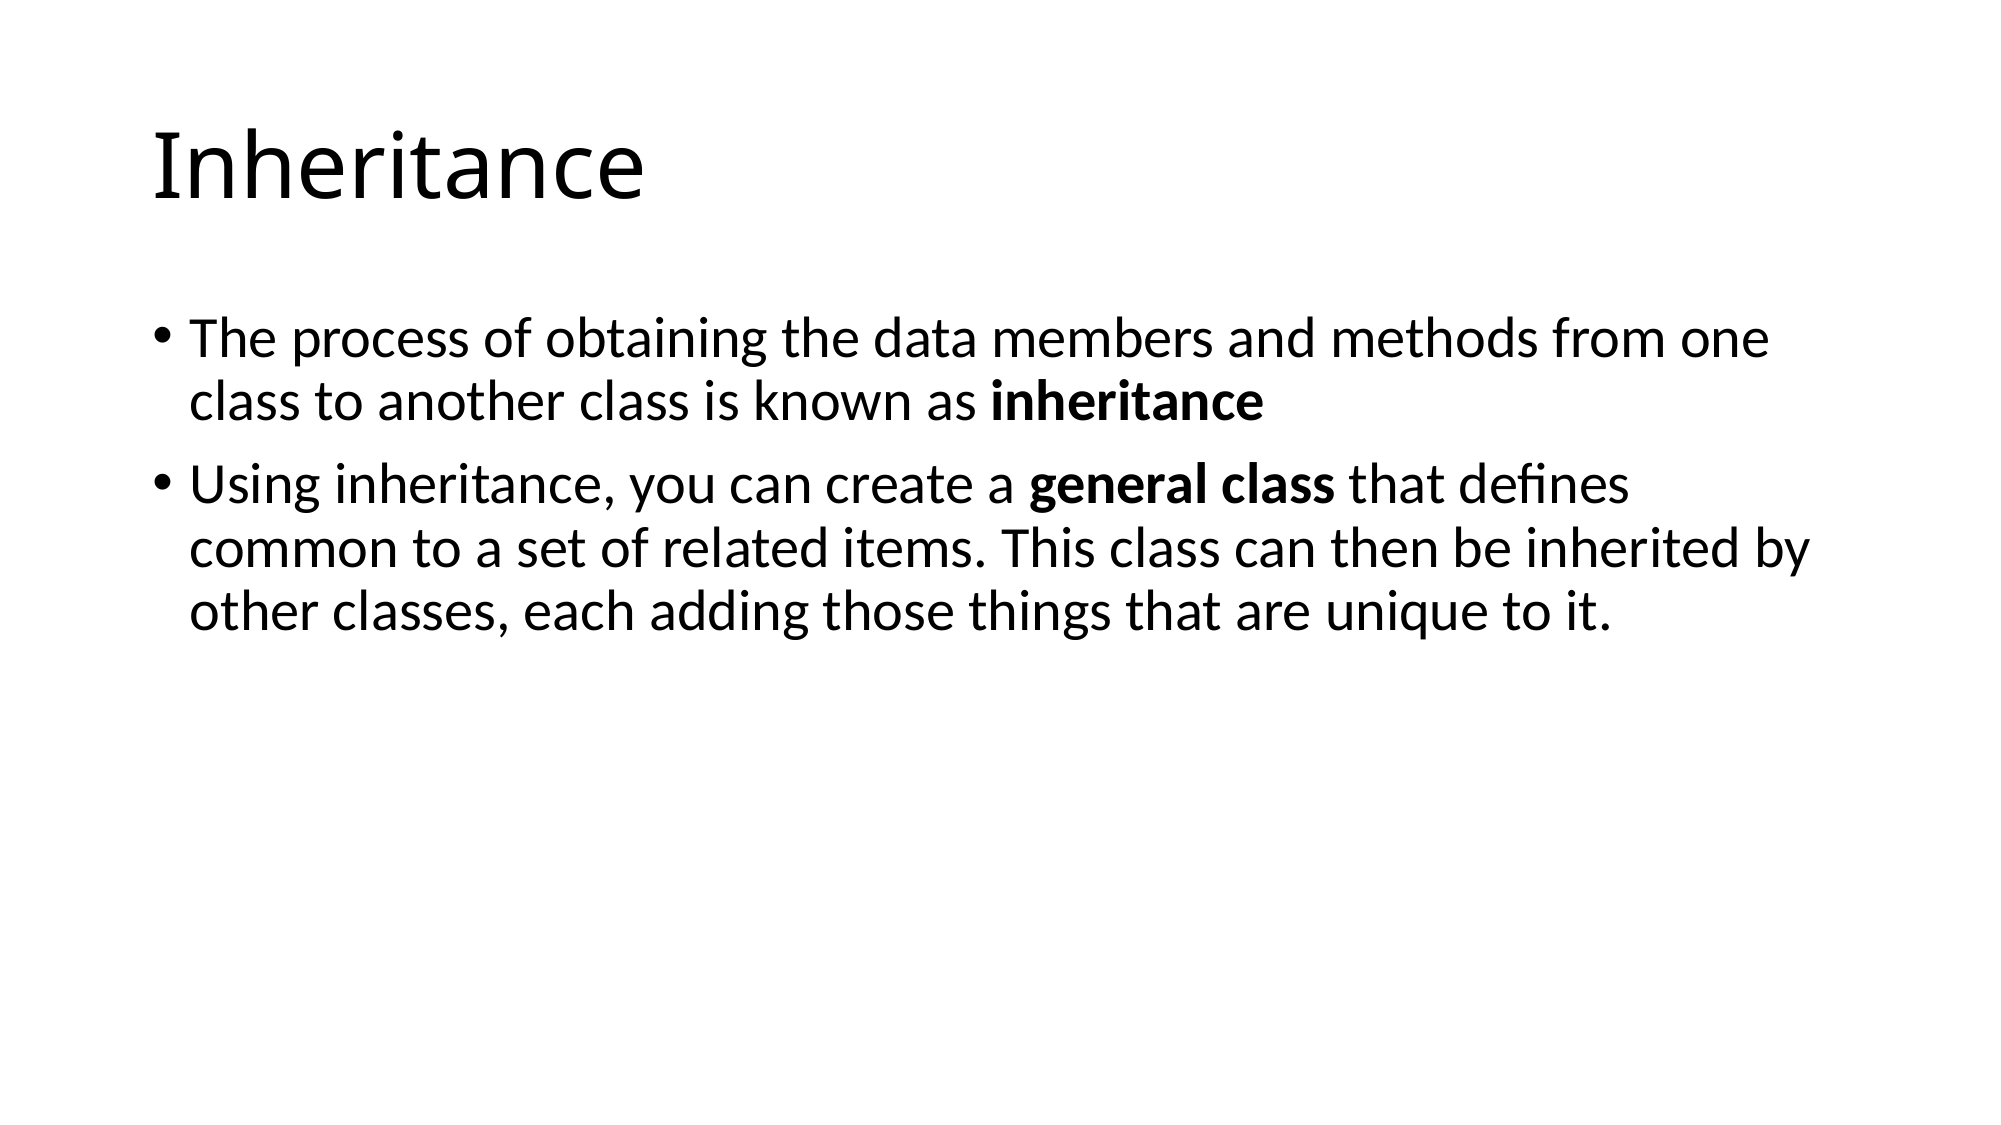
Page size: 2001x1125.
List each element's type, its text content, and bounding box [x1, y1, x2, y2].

title Inheritance [137, 59, 1863, 278]
list The process of obtaining the data members and methods from one class to another class is known as inheritance Using inheritance, you can create a general class that defines common to a set of related items. This class can then be inherited by other classes, each adding those things that are unique to it. [137, 299, 1863, 1014]
